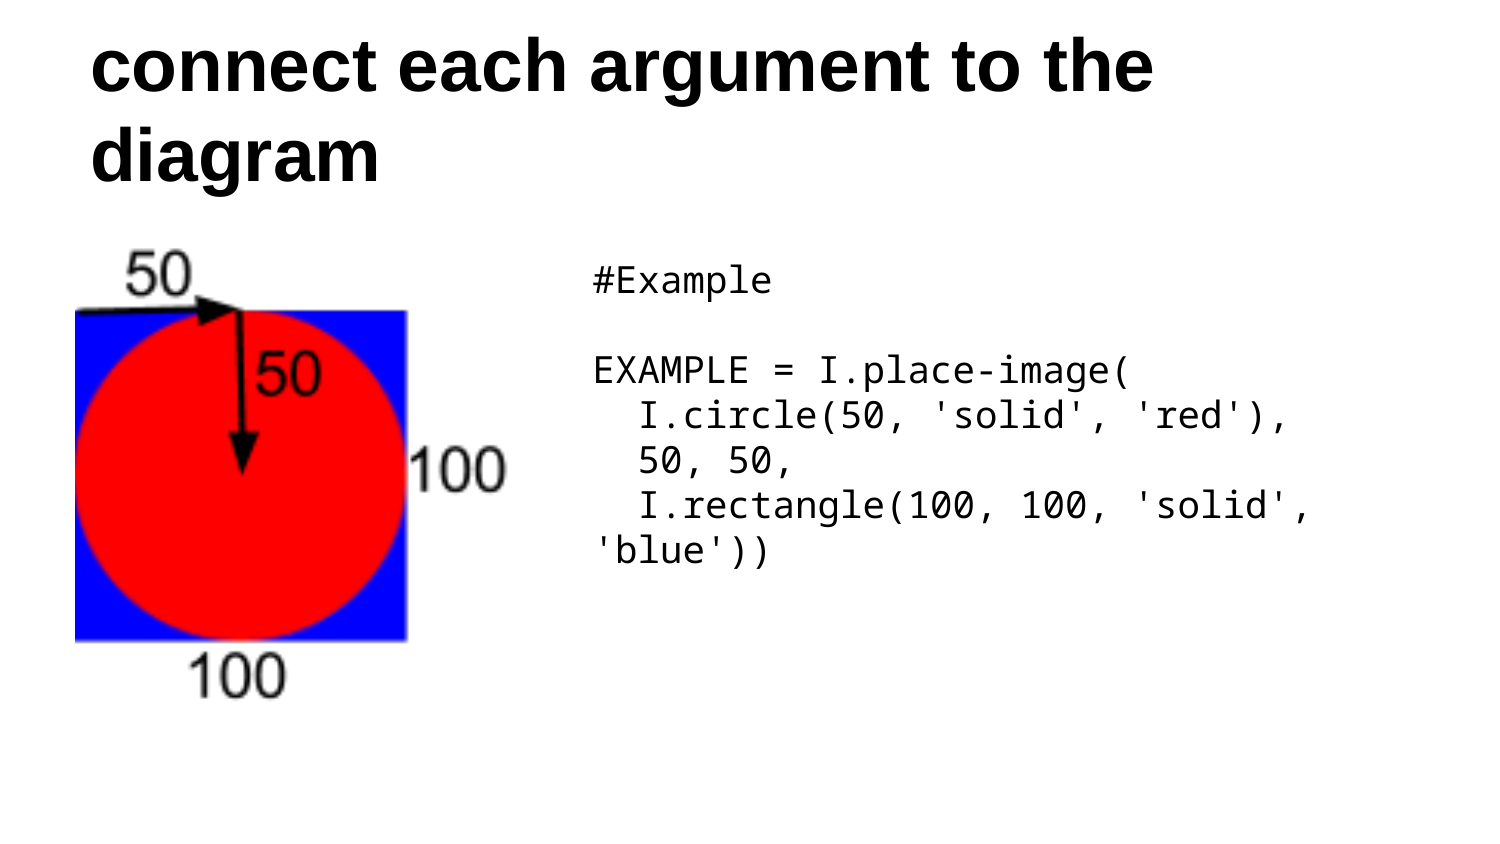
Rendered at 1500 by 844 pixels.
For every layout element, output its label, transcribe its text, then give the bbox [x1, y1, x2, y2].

title connect each argument to the diagram [75, 71, 1425, 212]
picture [74, 206, 549, 742]
text_box #Example EXAMPLE = I.place-image( I.circle(50, 'solid', 'red'), 50, 50, I.rectangle(100, 100, 'solid', 'blue')) [577, 262, 1472, 565]
